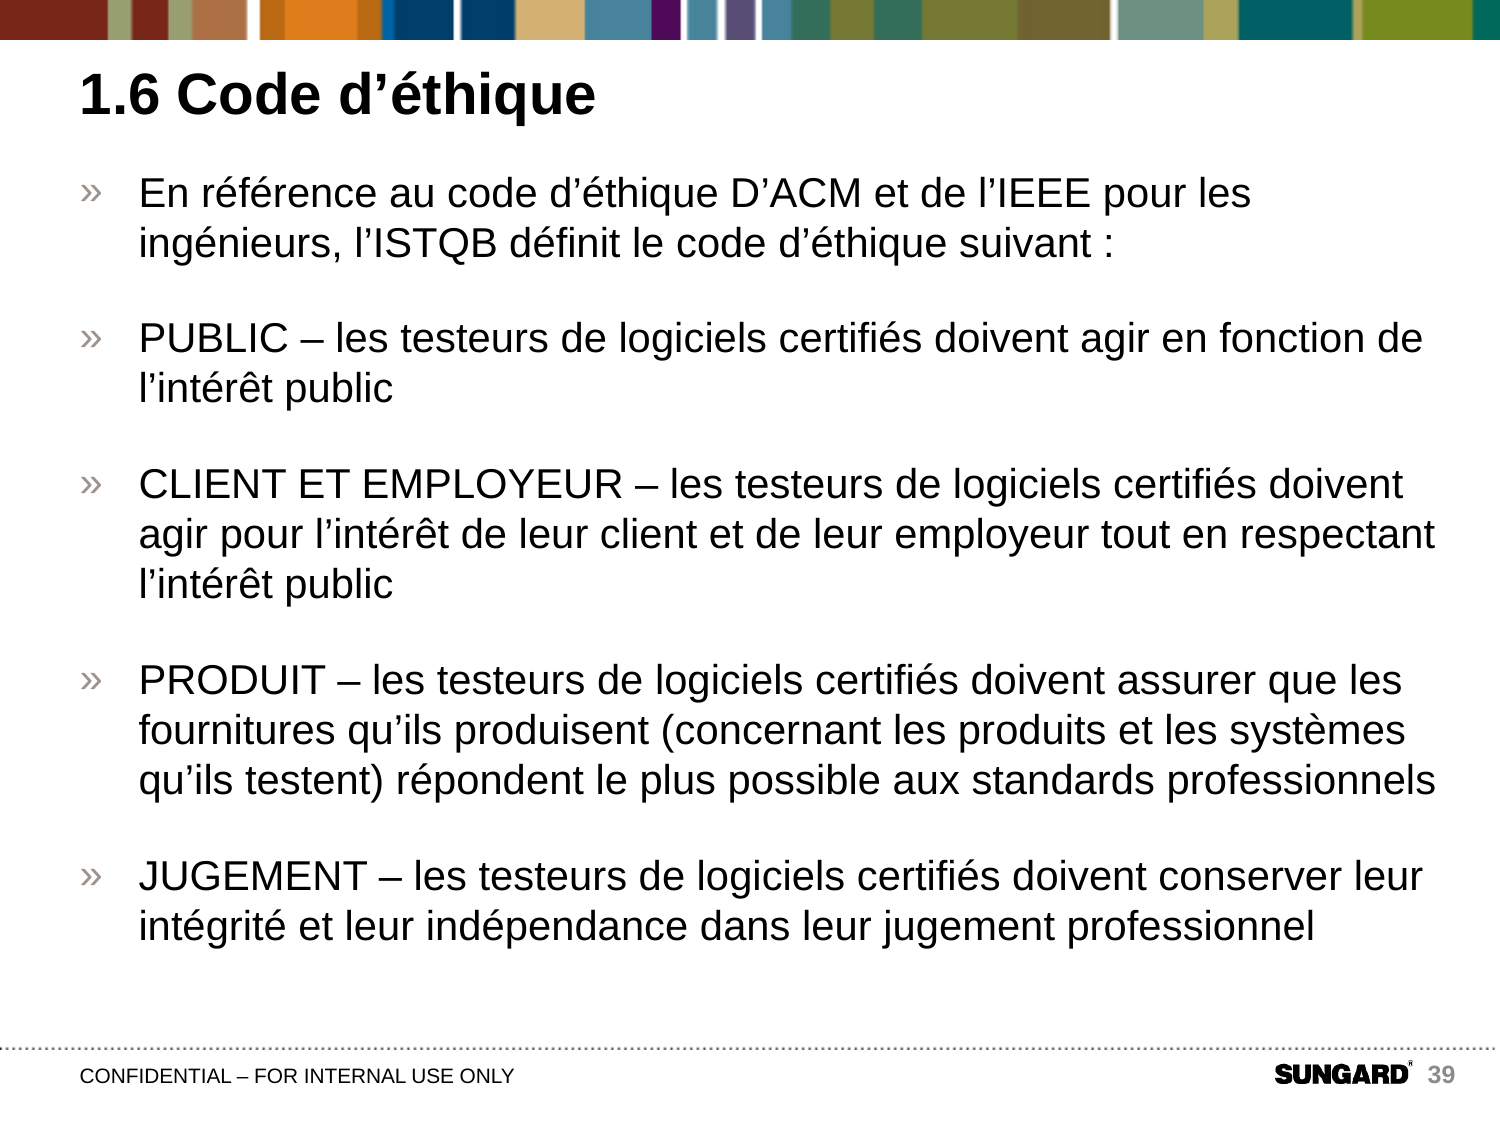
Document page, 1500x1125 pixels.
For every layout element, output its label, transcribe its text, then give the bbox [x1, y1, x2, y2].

title 1.6 Code d’éthique [79, 55, 1456, 146]
picture [0, 0, 1500, 40]
slide_number 39 [1396, 1058, 1456, 1088]
picture [0, 1043, 1500, 1050]
list En référence au code d’éthique D’ACM et de l’IEEE pour les ingénieurs, l’ISTQB définit le code d’éthique suivant : PUBLIC – les testeurs de logiciels certifiés doivent agir en fonction de l’intérêt public CLIENT ET EMPLOYEUR – les testeurs de logiciels certifiés doivent agir pour l’intérêt de leur client et de leur employeur tout en respectant l’intérêt public PRODUIT – les testeurs de logiciels certifiés doivent assurer que les fournitures qu’ils produisent (concernant les produits et les systèmes qu’ils testent) répondent le plus possible aux standards professionnels JUGEMENT – les testeurs de logiciels certifiés doivent conserver leur intégrité et leur indépendance dans leur jugement professionnel [79, 165, 1456, 1022]
picture [1275, 1060, 1396, 1084]
